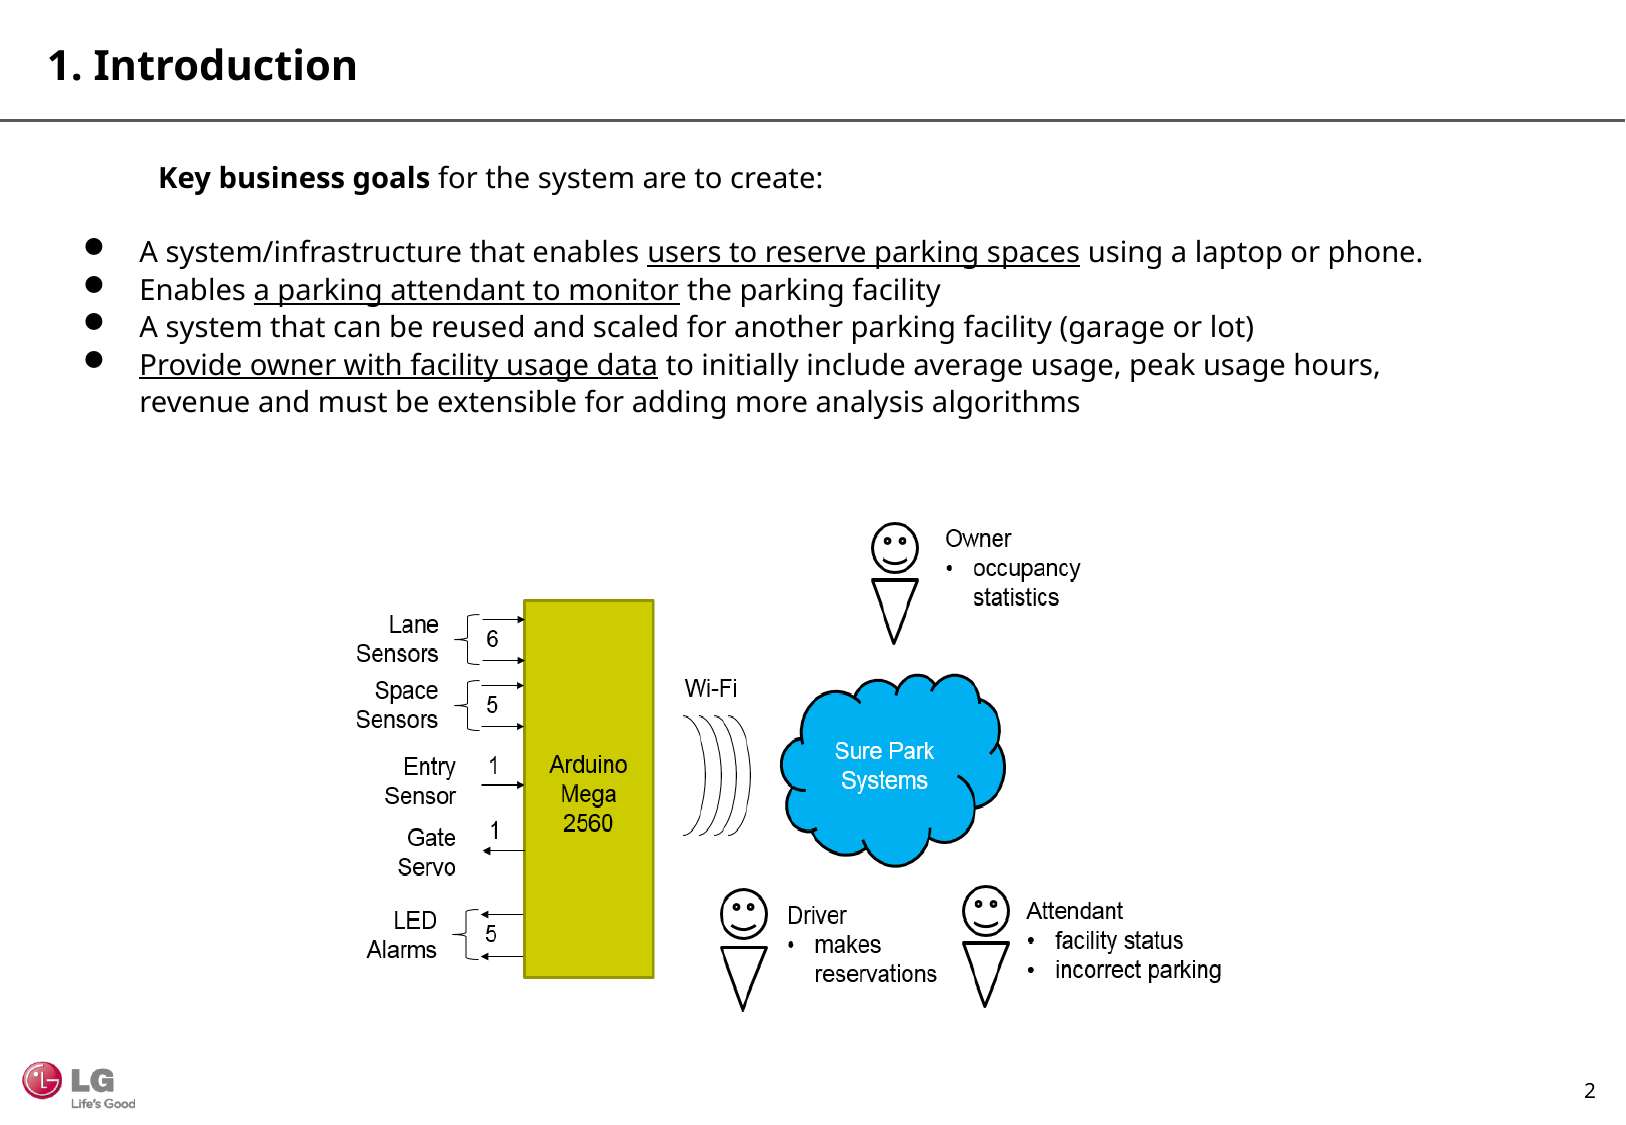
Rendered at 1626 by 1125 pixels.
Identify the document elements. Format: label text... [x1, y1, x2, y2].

slide_number 1 [1503, 1062, 1611, 1123]
picture [335, 491, 1227, 1034]
text_box Key business goals for the system are to create: A system/infrastructure that enables users to reserve parking spaces using a laptop or phone. Enables a parking attendant to monitor the parking facility A system that can be reused and scaled for another parking facility (garage or lot) Provide owner with facility usage data to initially include average usage, peak usage hours, revenue and must be extensible for adding more analysis algorithms [68, 149, 1510, 426]
picture [22, 1058, 135, 1111]
title 1. Introduction [32, 31, 907, 100]
